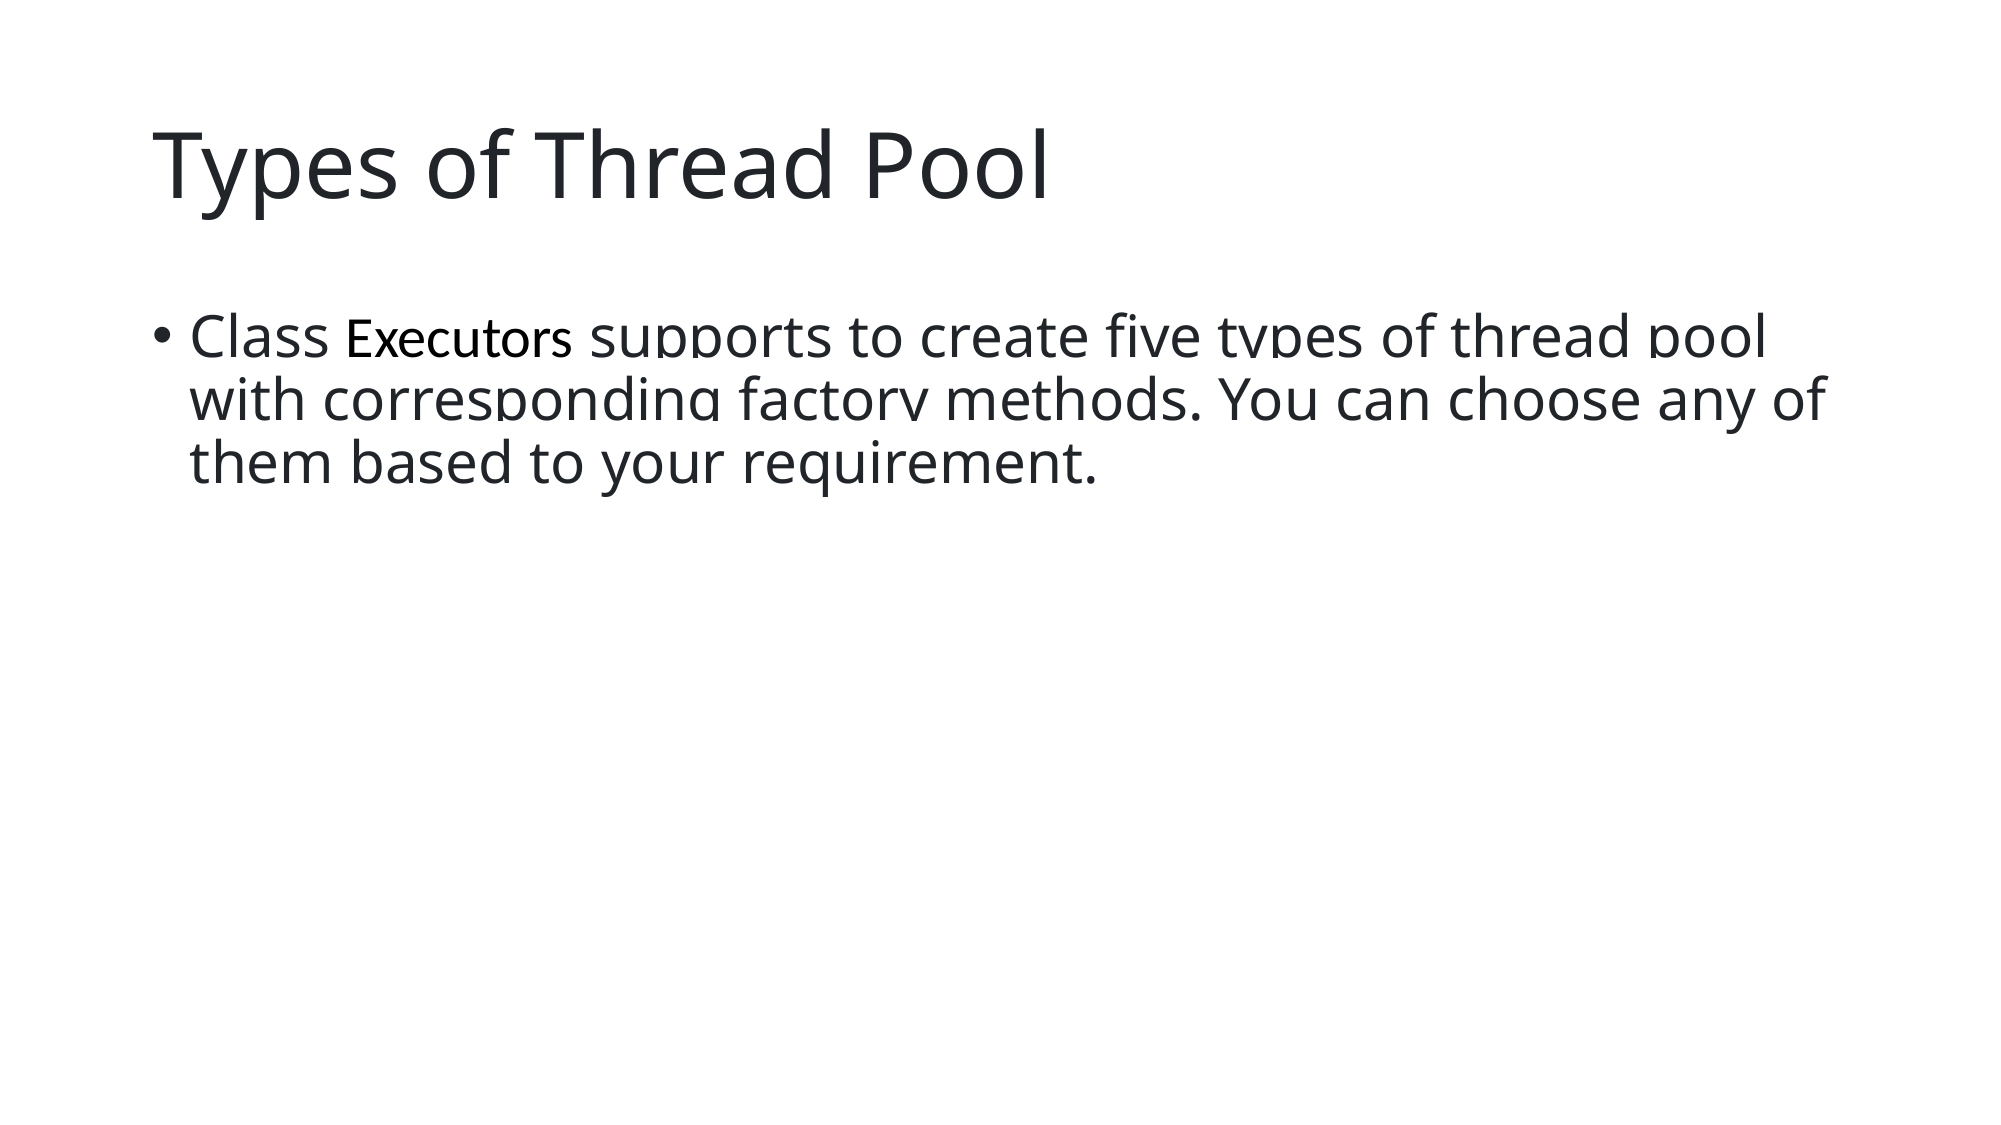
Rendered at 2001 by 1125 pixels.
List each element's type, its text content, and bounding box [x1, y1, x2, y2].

title Types of Thread Pool [137, 59, 1863, 278]
list Class Executors supports to create five types of thread pool with corresponding factory methods. You can choose any of them based to your requirement. [137, 299, 1863, 1014]
